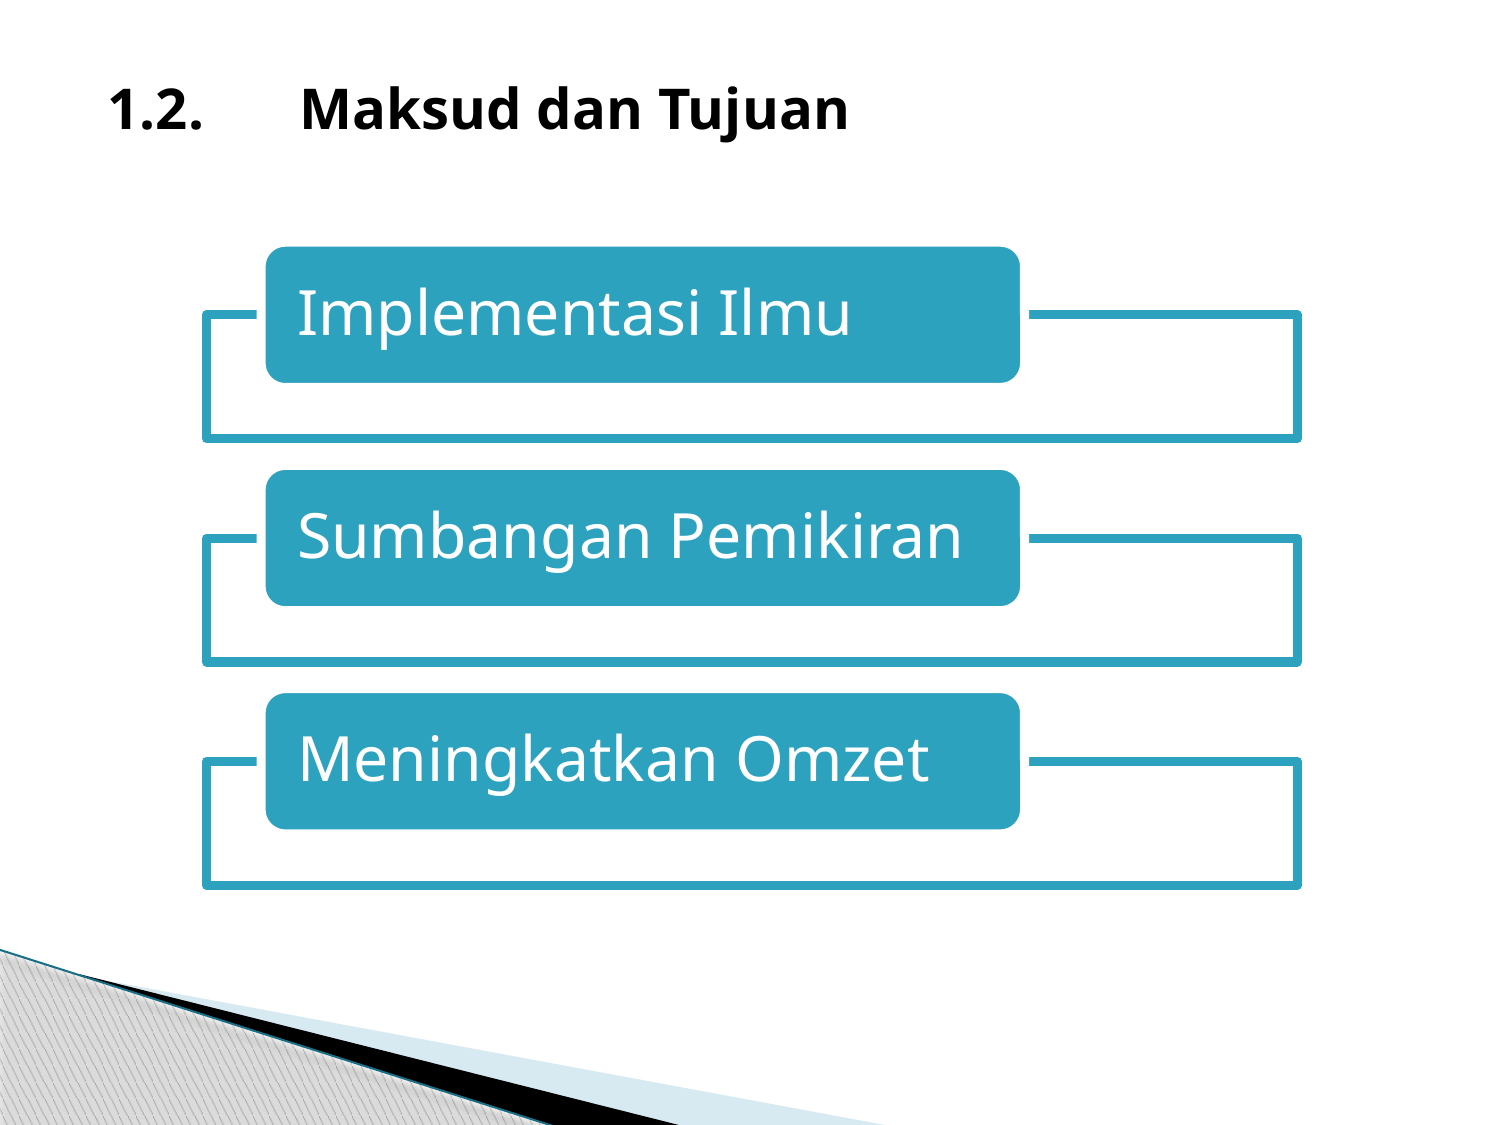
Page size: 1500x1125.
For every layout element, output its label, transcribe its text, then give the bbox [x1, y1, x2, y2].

list 1.2. Maksud dan Tujuan [75, 66, 1425, 986]
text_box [206, 219, 1298, 908]
